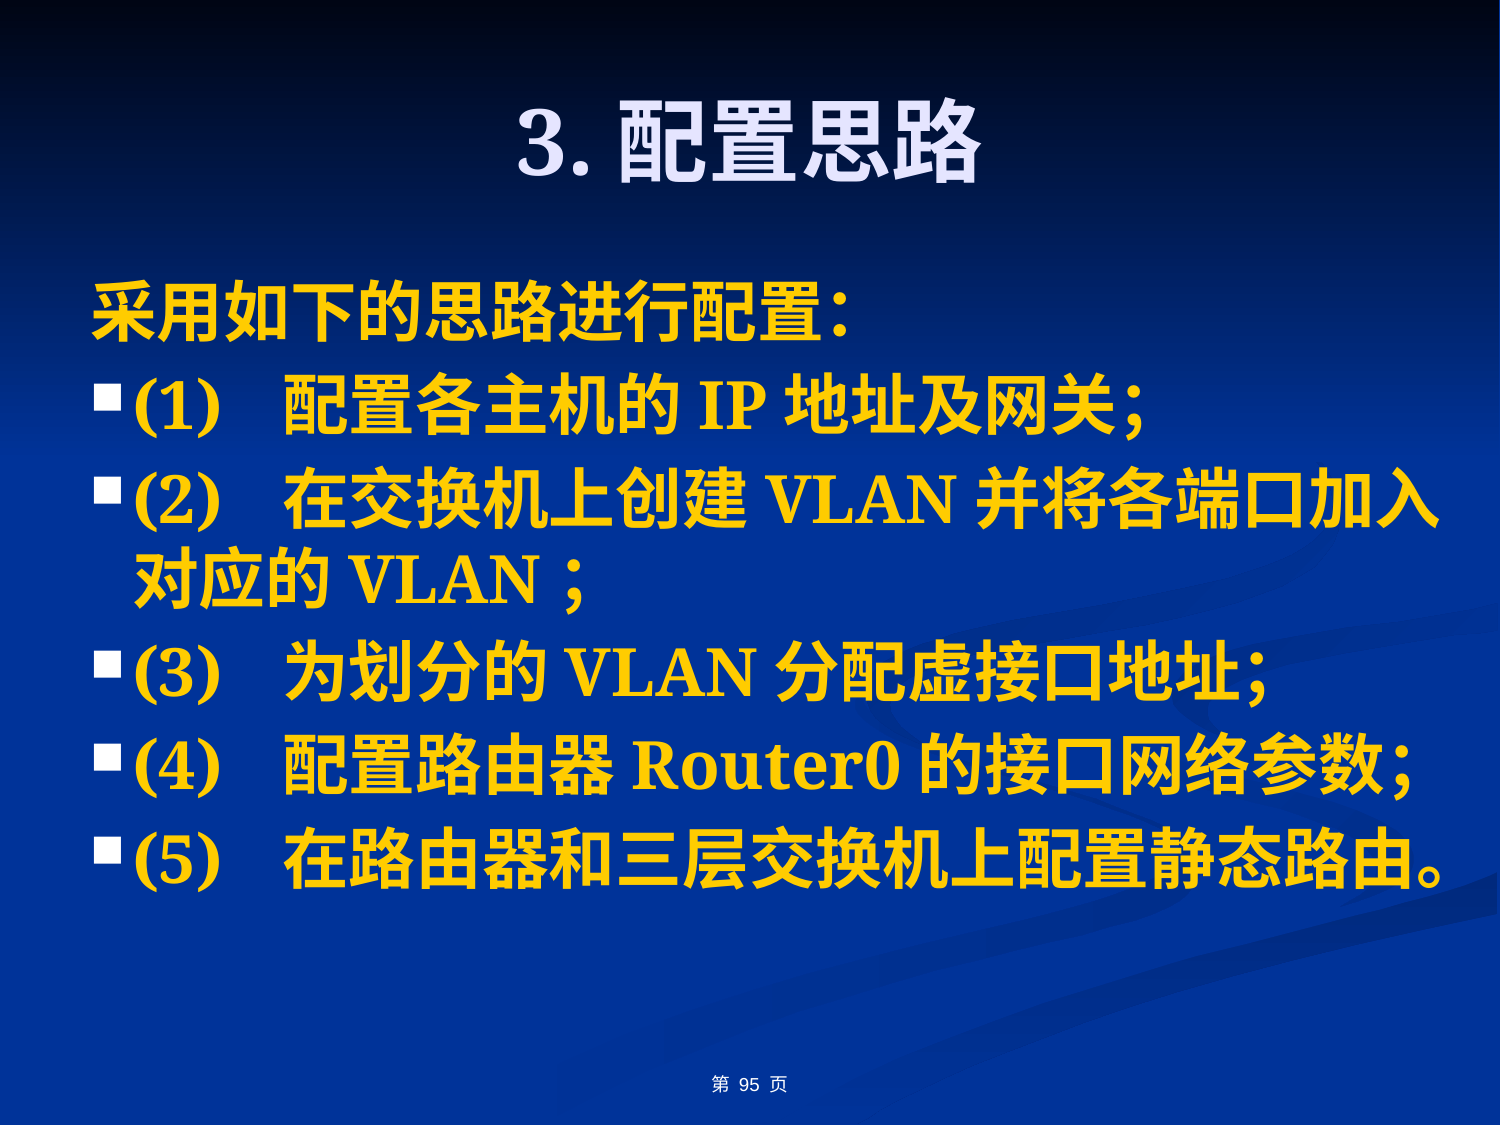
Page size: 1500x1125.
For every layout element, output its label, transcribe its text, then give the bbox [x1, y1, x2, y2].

footer 第 95 页 [512, 1025, 988, 1104]
title 3.配置思路 [75, 45, 1425, 233]
list 采用如下的思路进行配置： (1) 配置各主机的IP地址及网关； (2) 在交换机上创建VLAN并将各端口加入对应的VLAN； (3) 为划分的VLAN分配虚接口地址； (4) 配置路由器Router0的接口网络参数； (5) 在路由器和三层交换机上配置静态路由。 [75, 262, 1465, 1005]
